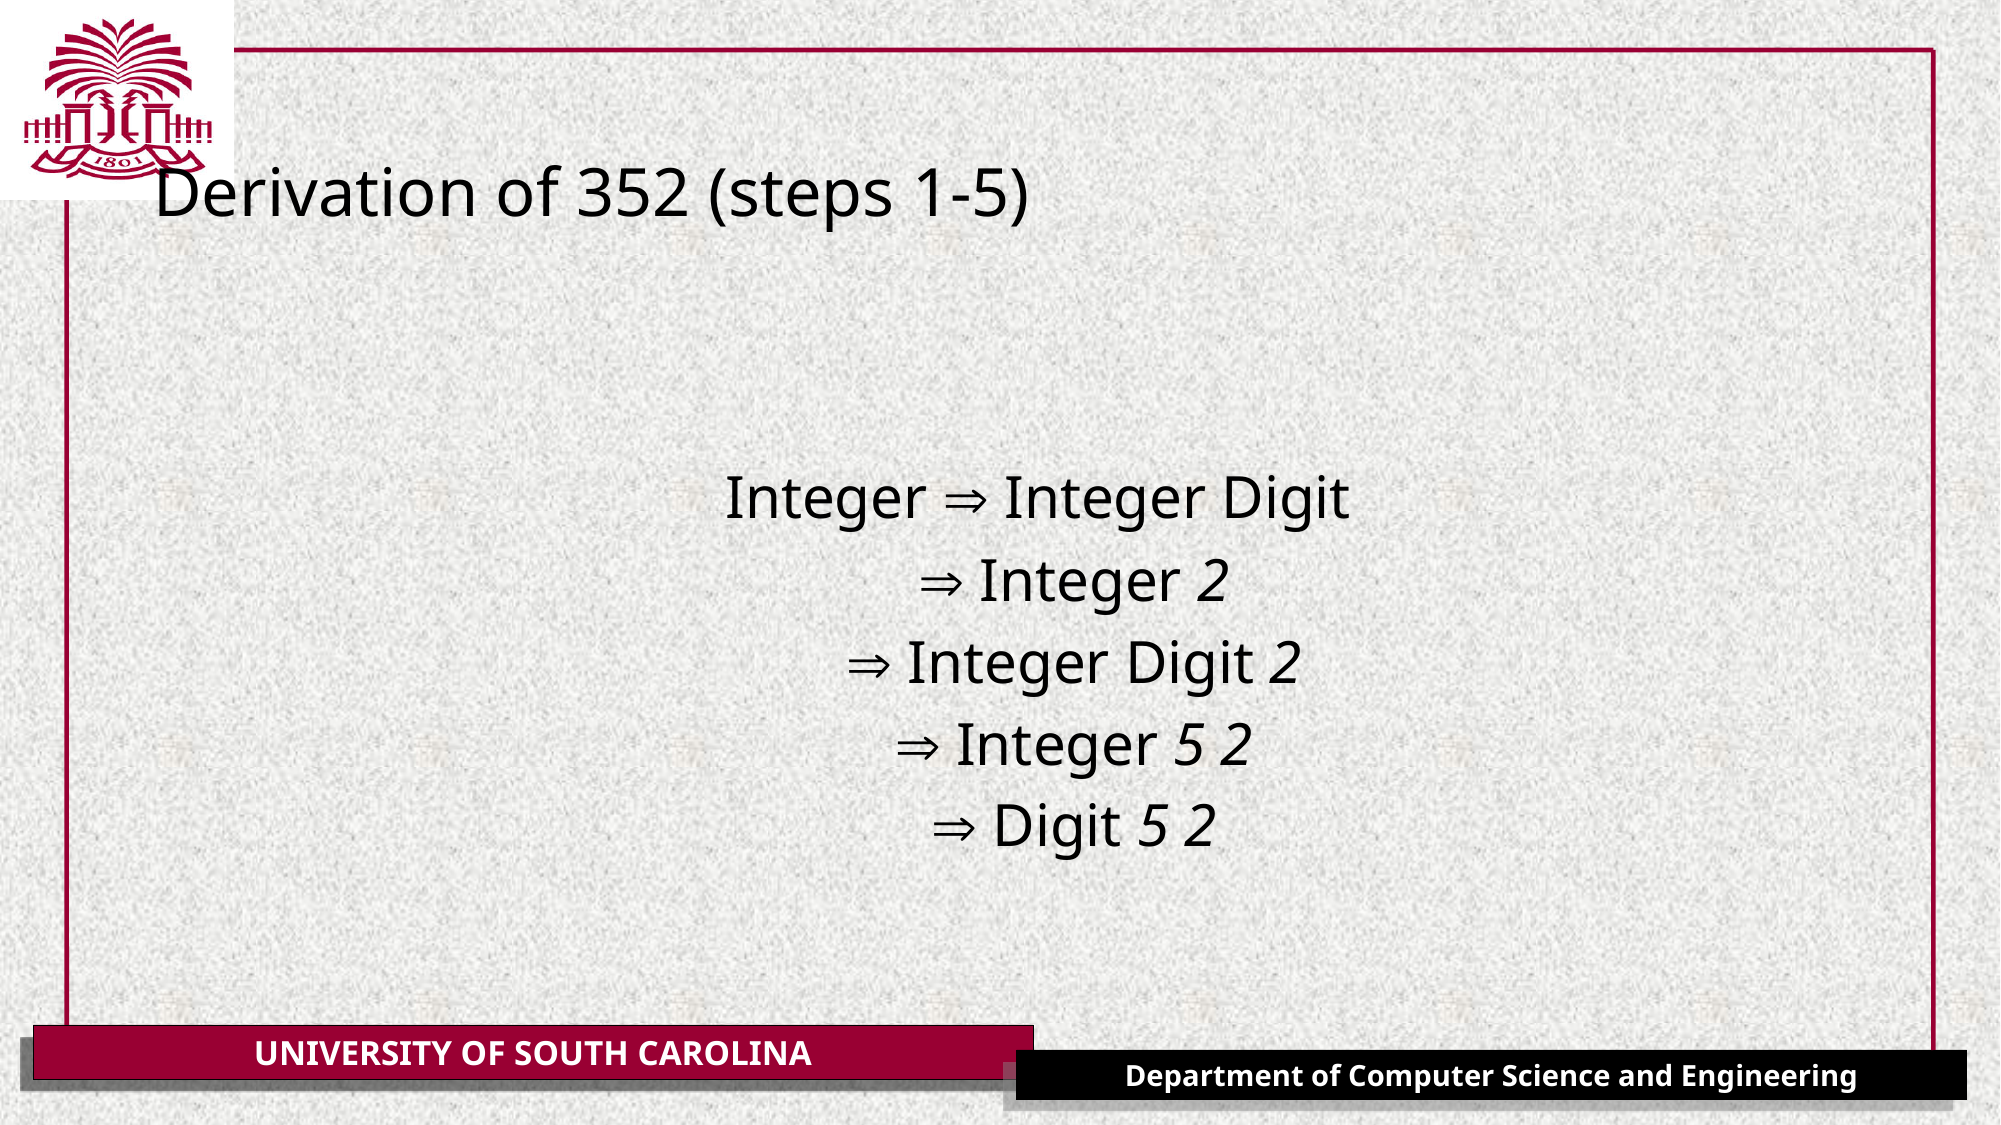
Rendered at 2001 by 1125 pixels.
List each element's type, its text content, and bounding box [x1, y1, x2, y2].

picture [0, 0, 2001, 1125]
subtitle Integer  Integer Digit  Integer 2  Integer Digit 2  Integer 5 2  Digit 5 2 [150, 324, 1850, 1000]
title Derivation of 352 (steps 1-5) [150, 99, 1850, 288]
